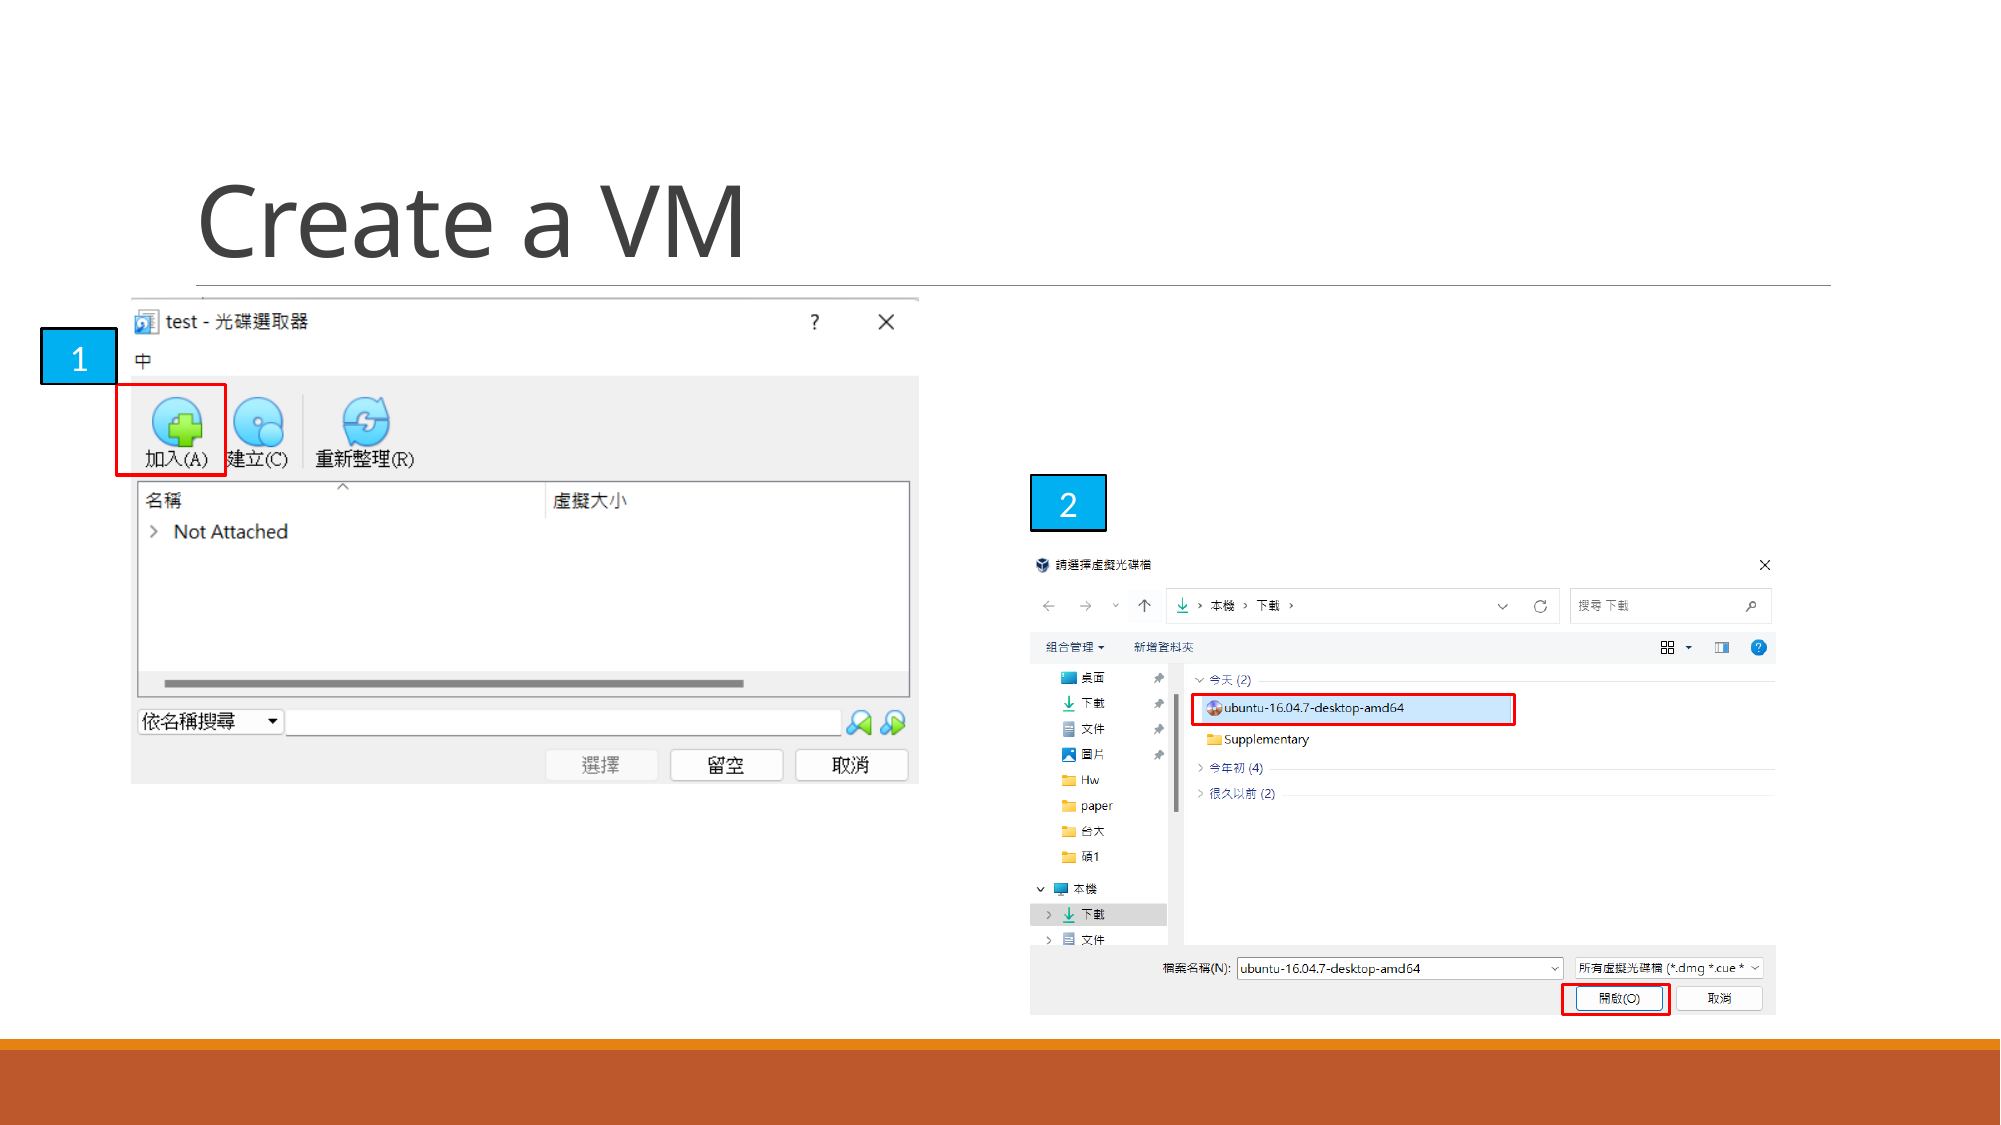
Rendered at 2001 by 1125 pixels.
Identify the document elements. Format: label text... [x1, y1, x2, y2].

picture [1030, 551, 1776, 1016]
text_box 2 [1030, 474, 1107, 532]
text_box 1 [40, 327, 118, 385]
text_box [115, 383, 127, 476]
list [130, 296, 920, 785]
title Create a VM [180, 47, 1830, 285]
